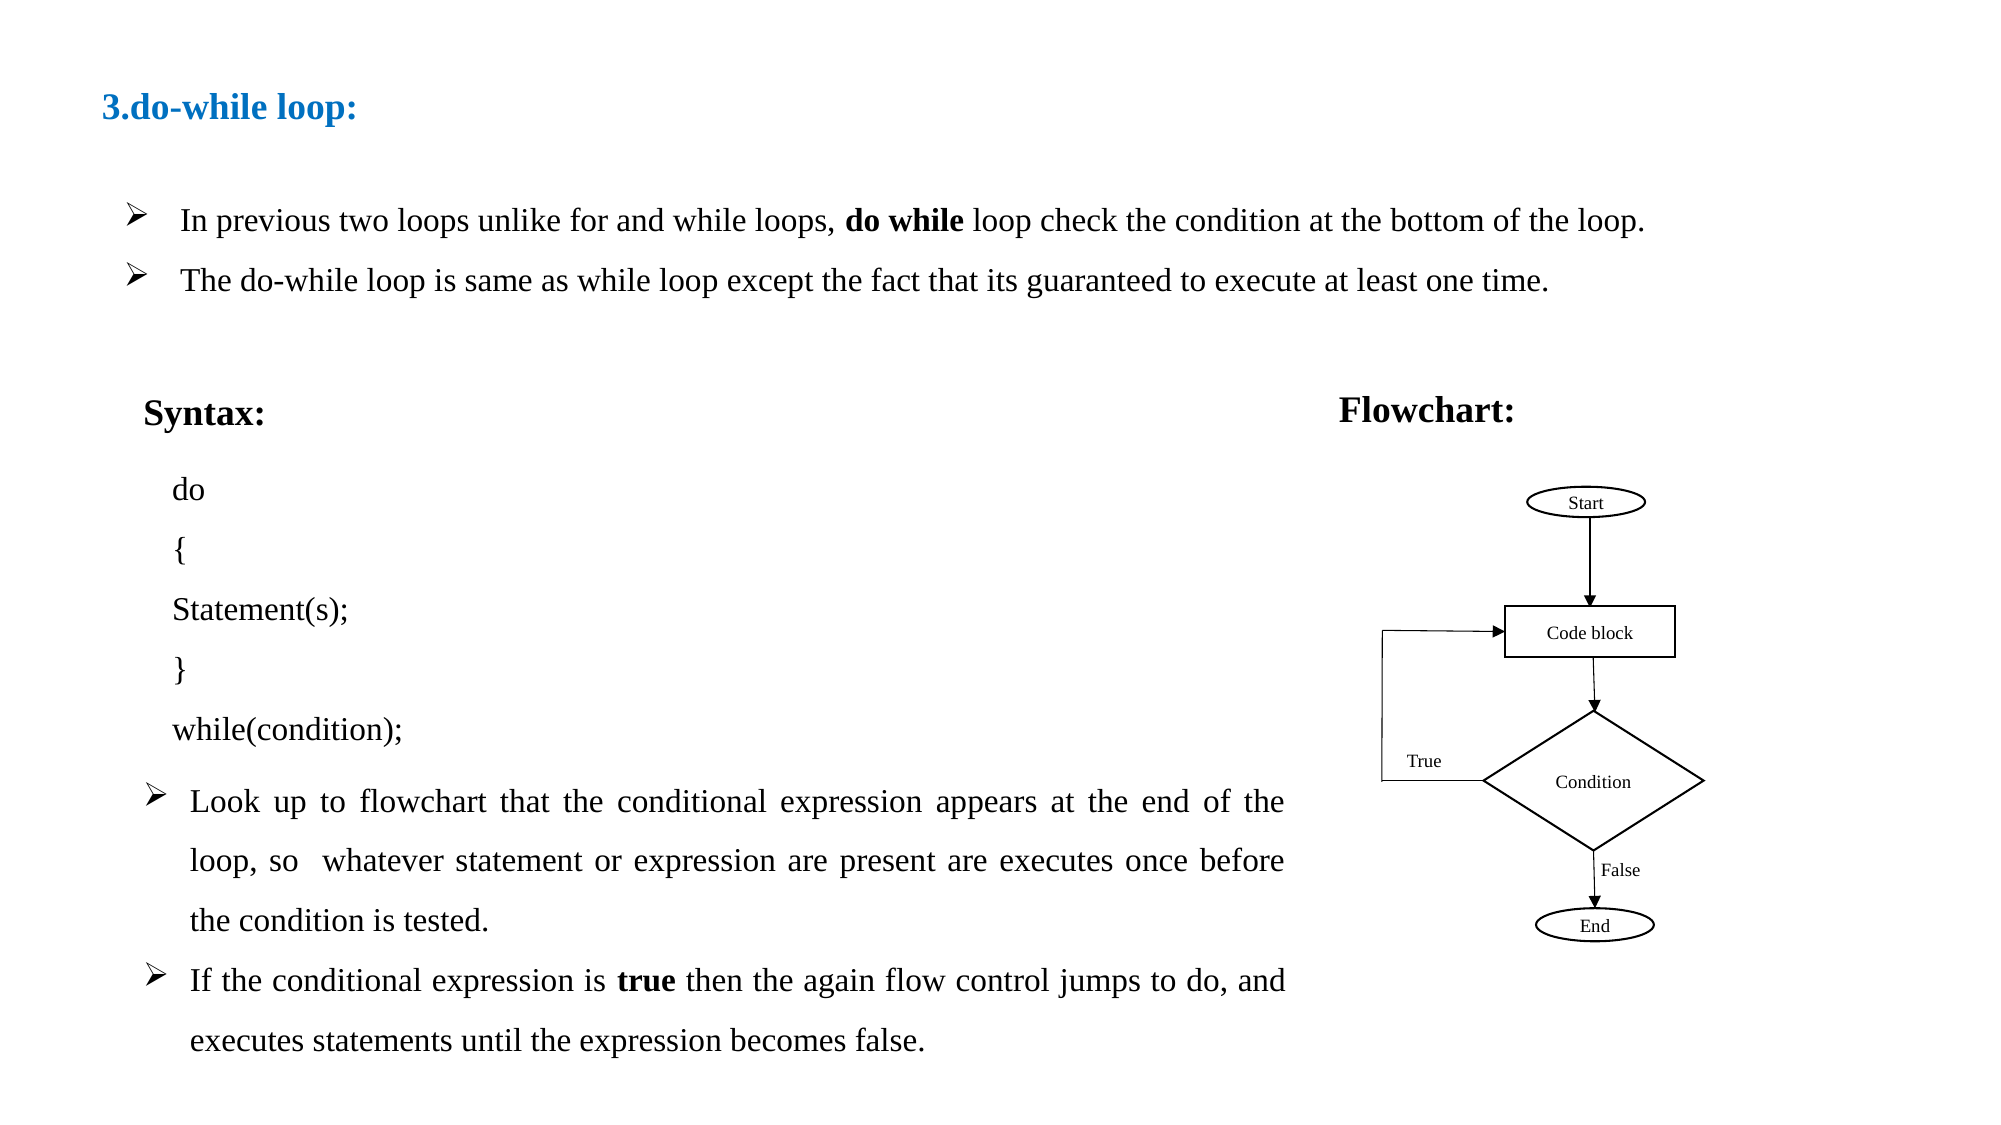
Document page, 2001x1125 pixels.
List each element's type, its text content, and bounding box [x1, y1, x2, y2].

text_box End [1534, 907, 1655, 943]
text_box Syntax: [128, 380, 331, 441]
text_box False [1586, 850, 1593, 888]
text_box False [1595, 850, 1672, 888]
text_box 3.do-while loop: [87, 74, 389, 135]
text_box Look up to flowchart that the conditional expression appears at the end of the loop, so whatever statement or expression are present are executes once before the condition is tested. If the conditional expression is true then the again flow control jumps to do, and executes statements until the expression becomes false. [128, 751, 1302, 1066]
text_box Condition [1482, 709, 1706, 850]
text_box do { Statement(s); } while(condition); [157, 440, 493, 751]
text_box Code block [1504, 605, 1676, 658]
text_box True [1392, 741, 1468, 779]
text_box In previous two loops unlike for and while loops, do while loop check the condition at the bottom of the loop. The do-while loop is same as while loop except the fact that its guaranteed to execute at least one time. [109, 171, 1675, 306]
text_box Flowchart: [1324, 377, 1629, 438]
text_box Start [1526, 485, 1647, 519]
